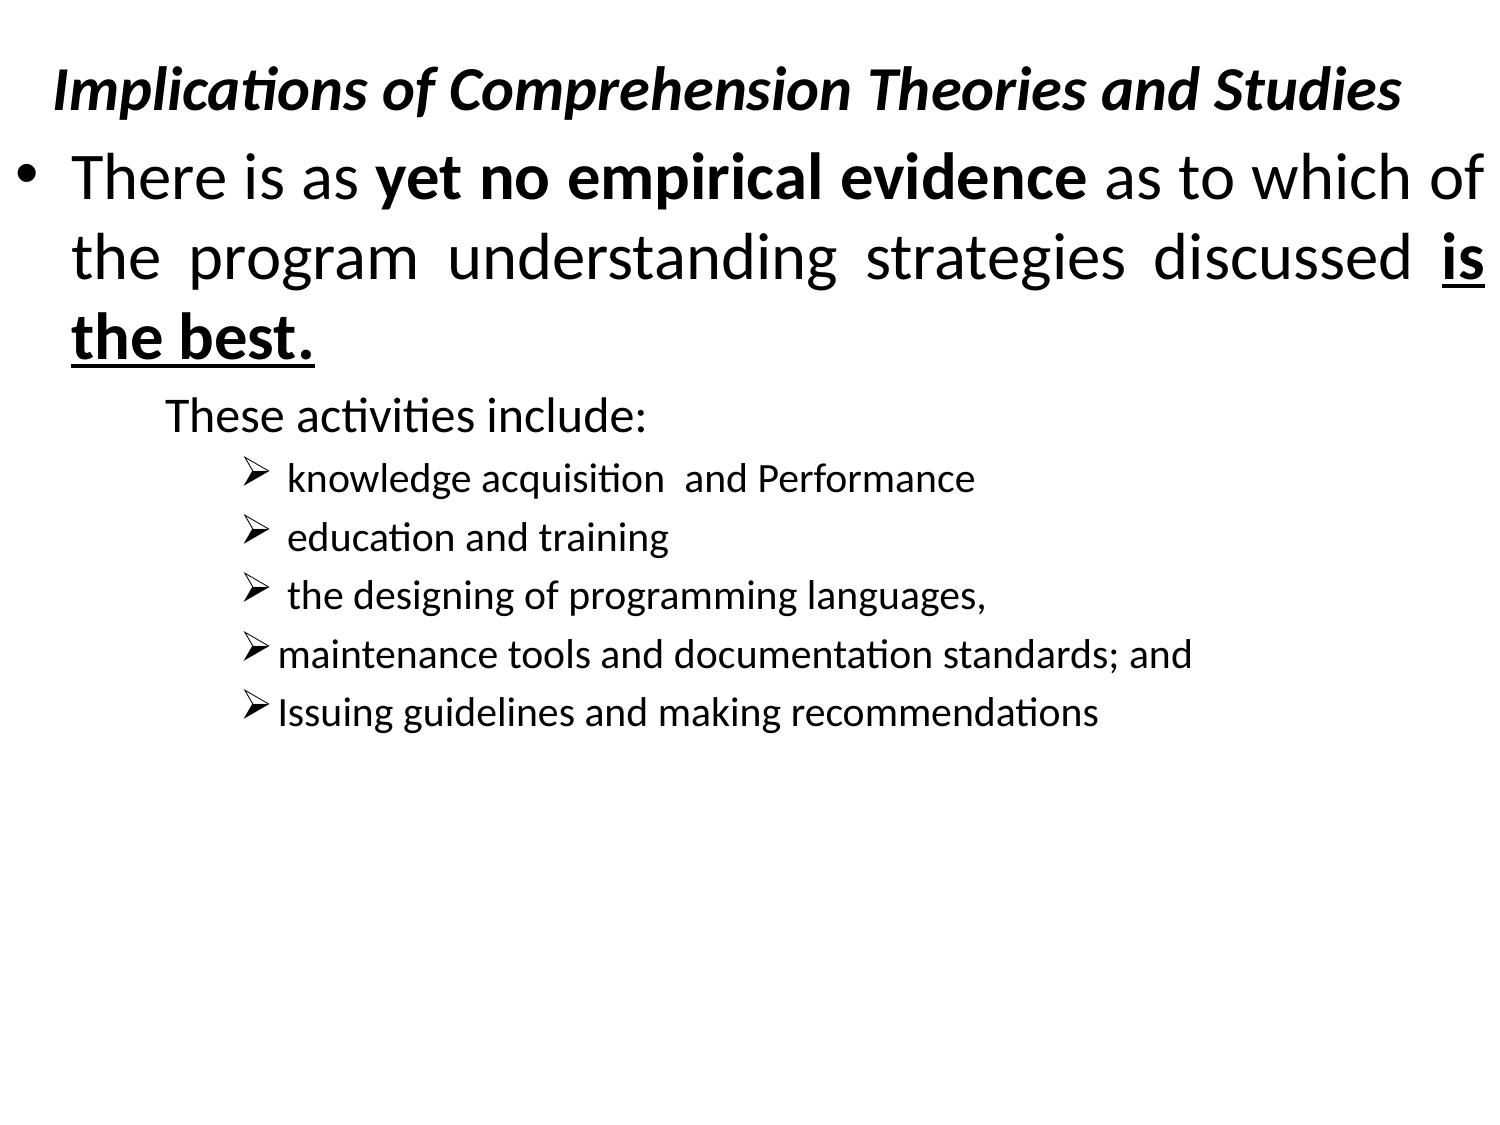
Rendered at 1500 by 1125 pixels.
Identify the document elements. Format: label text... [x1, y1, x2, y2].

list There is as yet no empirical evidence as to which of the program understanding strategies discussed is the best. These activities include: knowledge acquisition and Performance education and training the designing of programming languages, maintenance tools and documentation standards; and Issuing guidelines and making recommendations [0, 125, 1500, 1125]
title Implications of Comprehension Theories and Studies [37, 45, 1500, 125]
